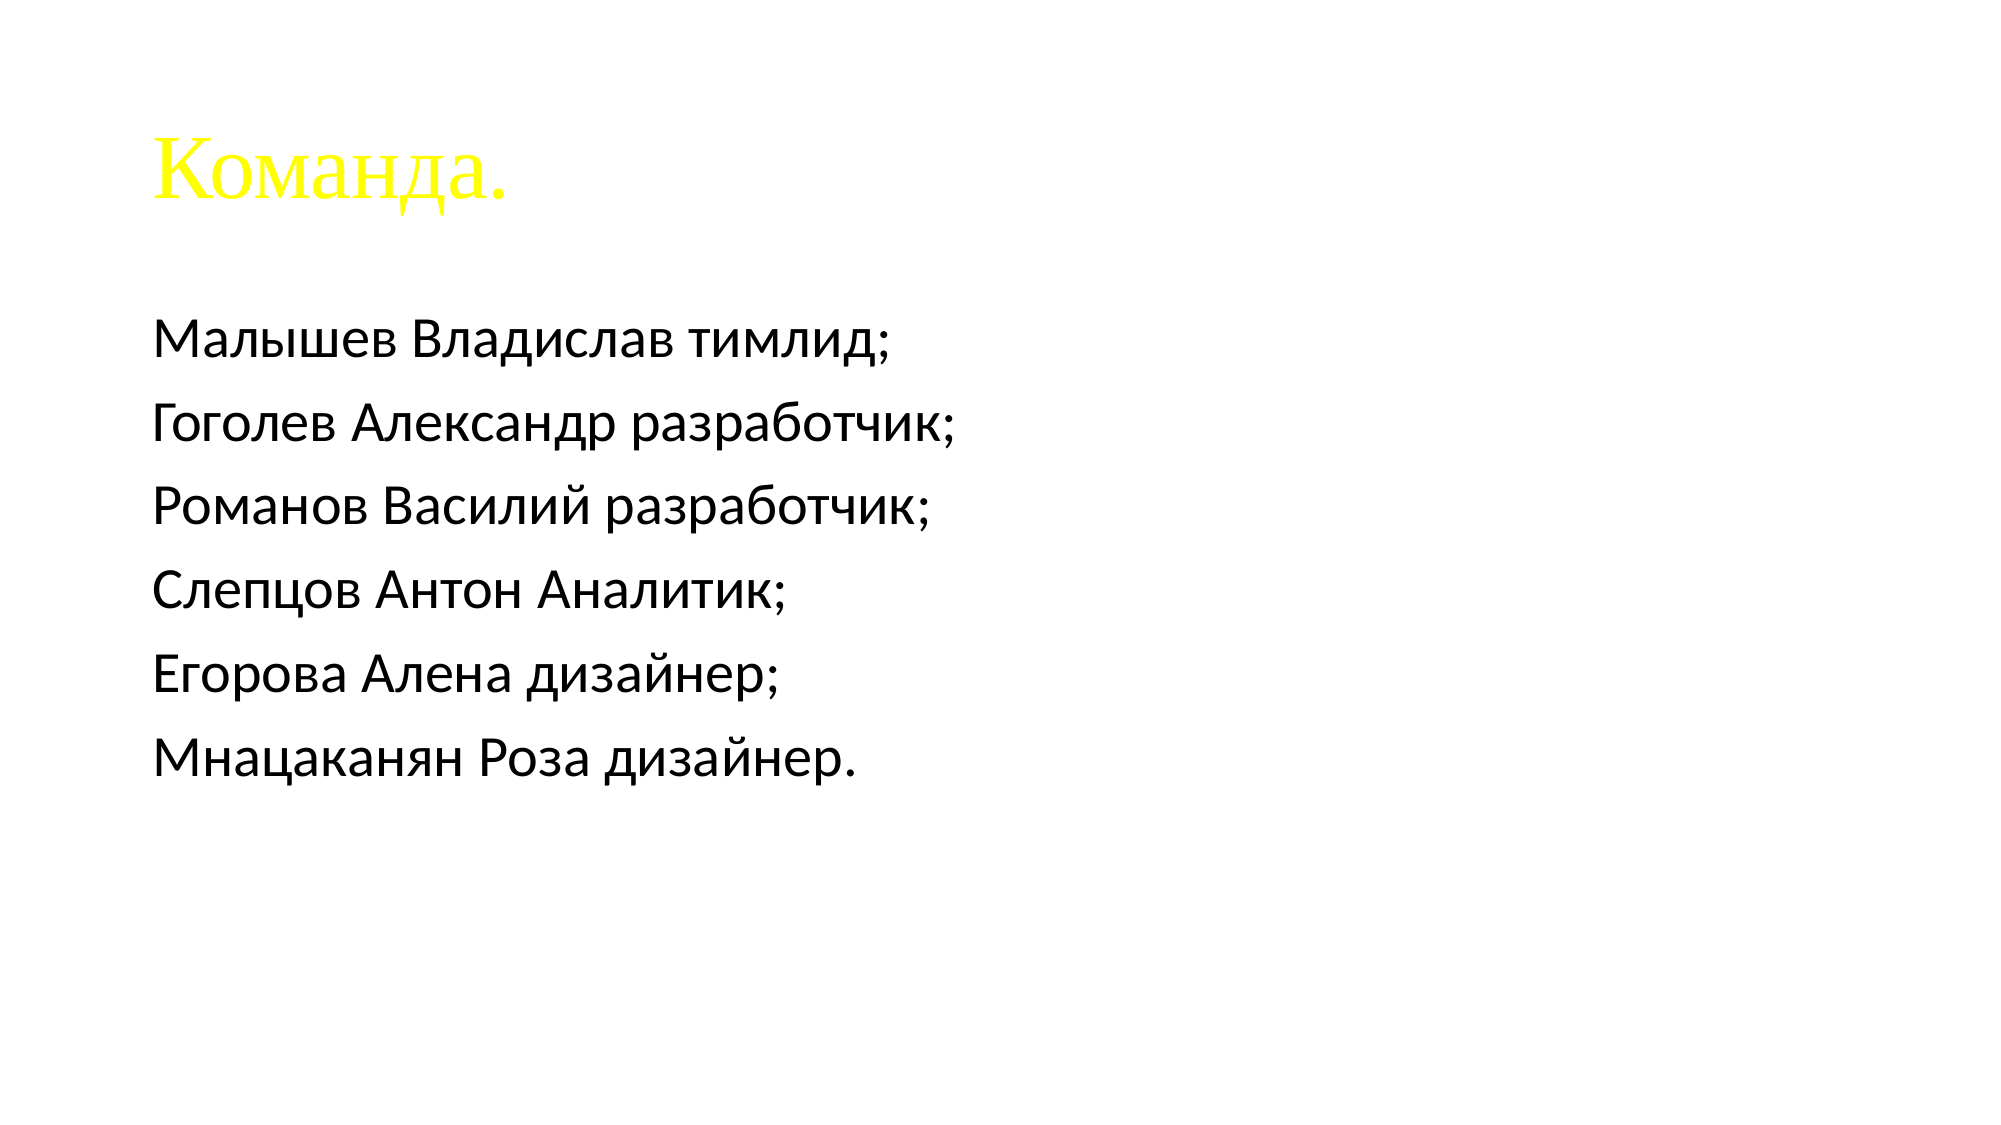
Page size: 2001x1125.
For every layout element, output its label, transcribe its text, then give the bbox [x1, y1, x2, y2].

list Малышев Владислав тимлид; Гоголев Александр разработчик; Романов Василий разработчик; Слепцов Антон Аналитик; Егорова Алена дизайнер; Мнацаканян Роза дизайнер. [137, 299, 1863, 1014]
title Команда. [137, 59, 1863, 278]
